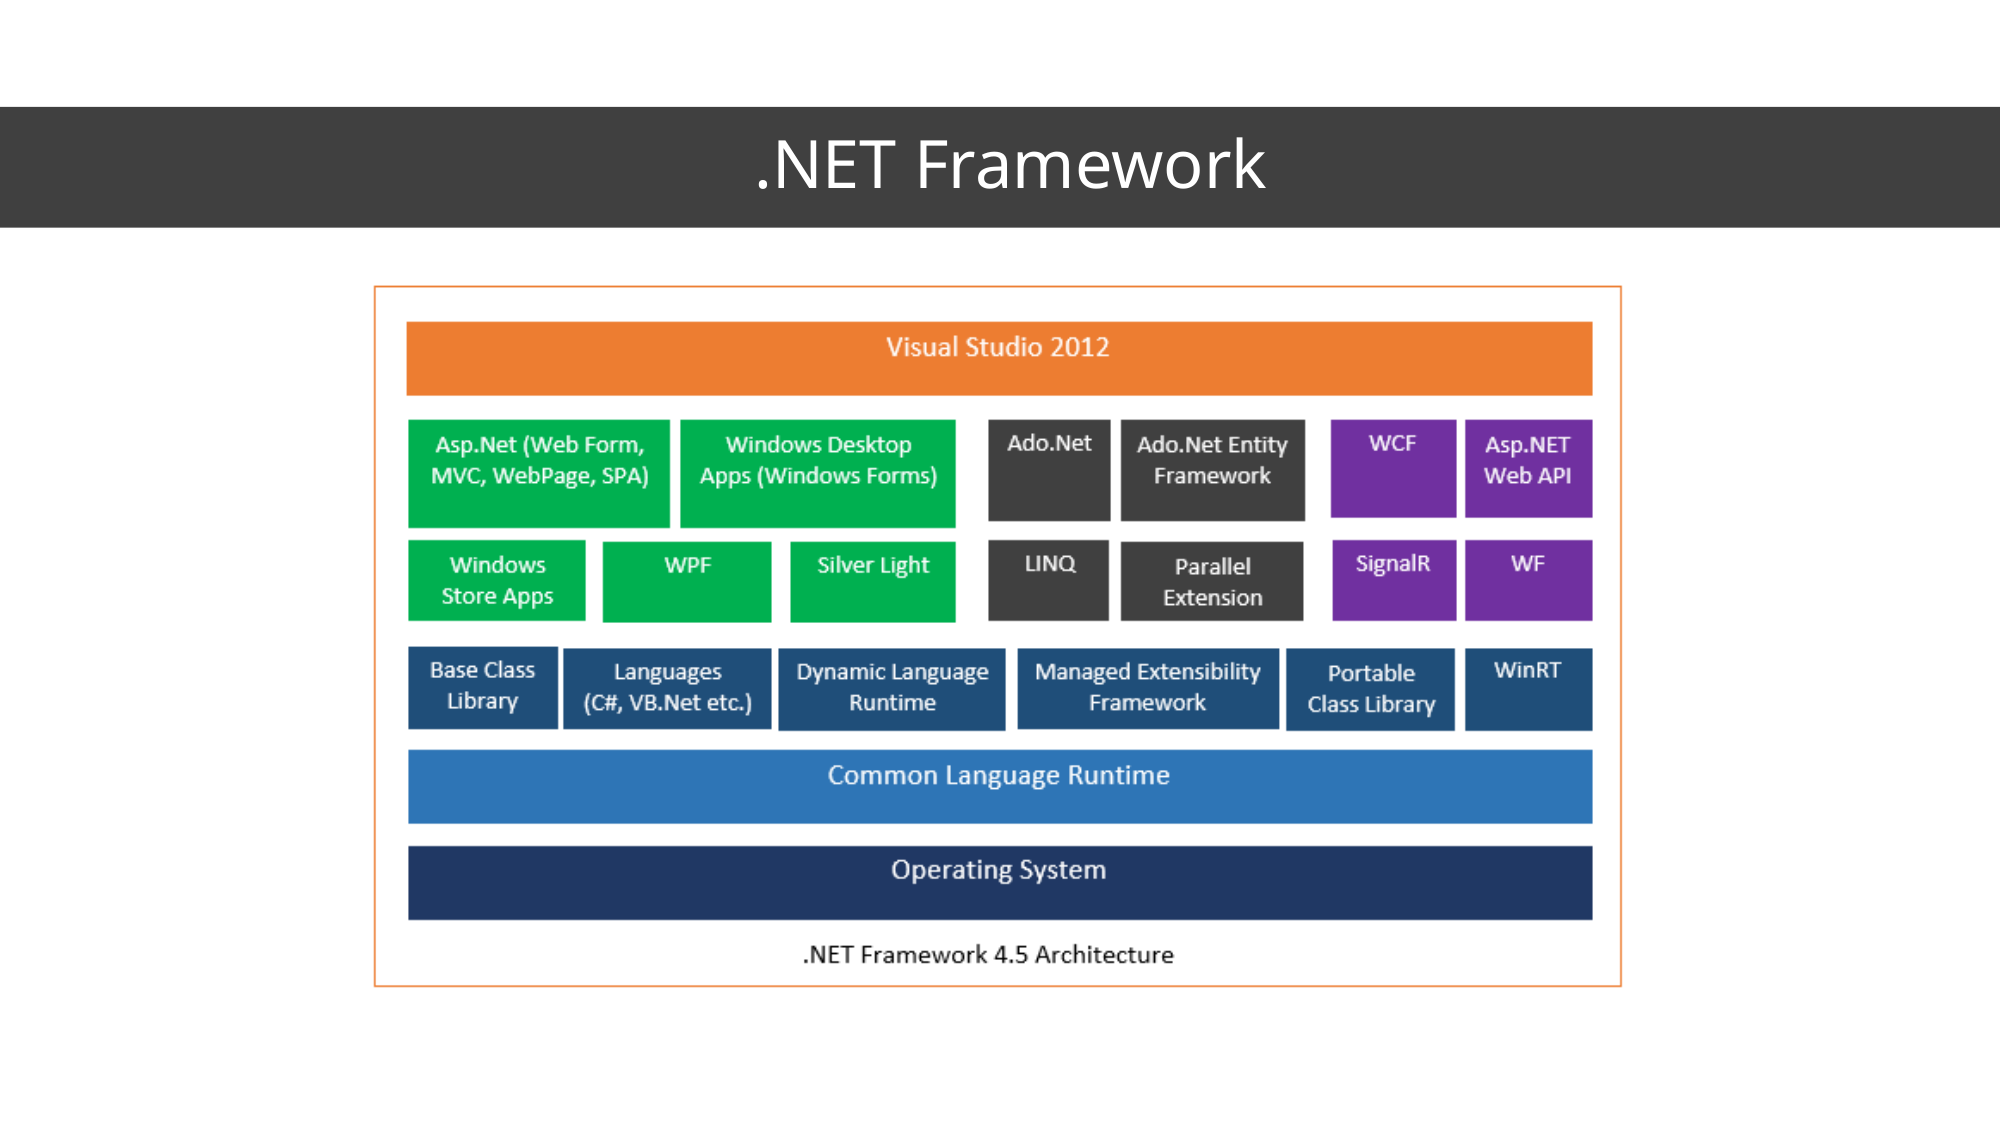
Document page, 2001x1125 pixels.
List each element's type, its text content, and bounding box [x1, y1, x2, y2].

picture [364, 274, 1636, 996]
title .NET Framework [91, 105, 1931, 228]
text_box [0, 106, 2000, 229]
